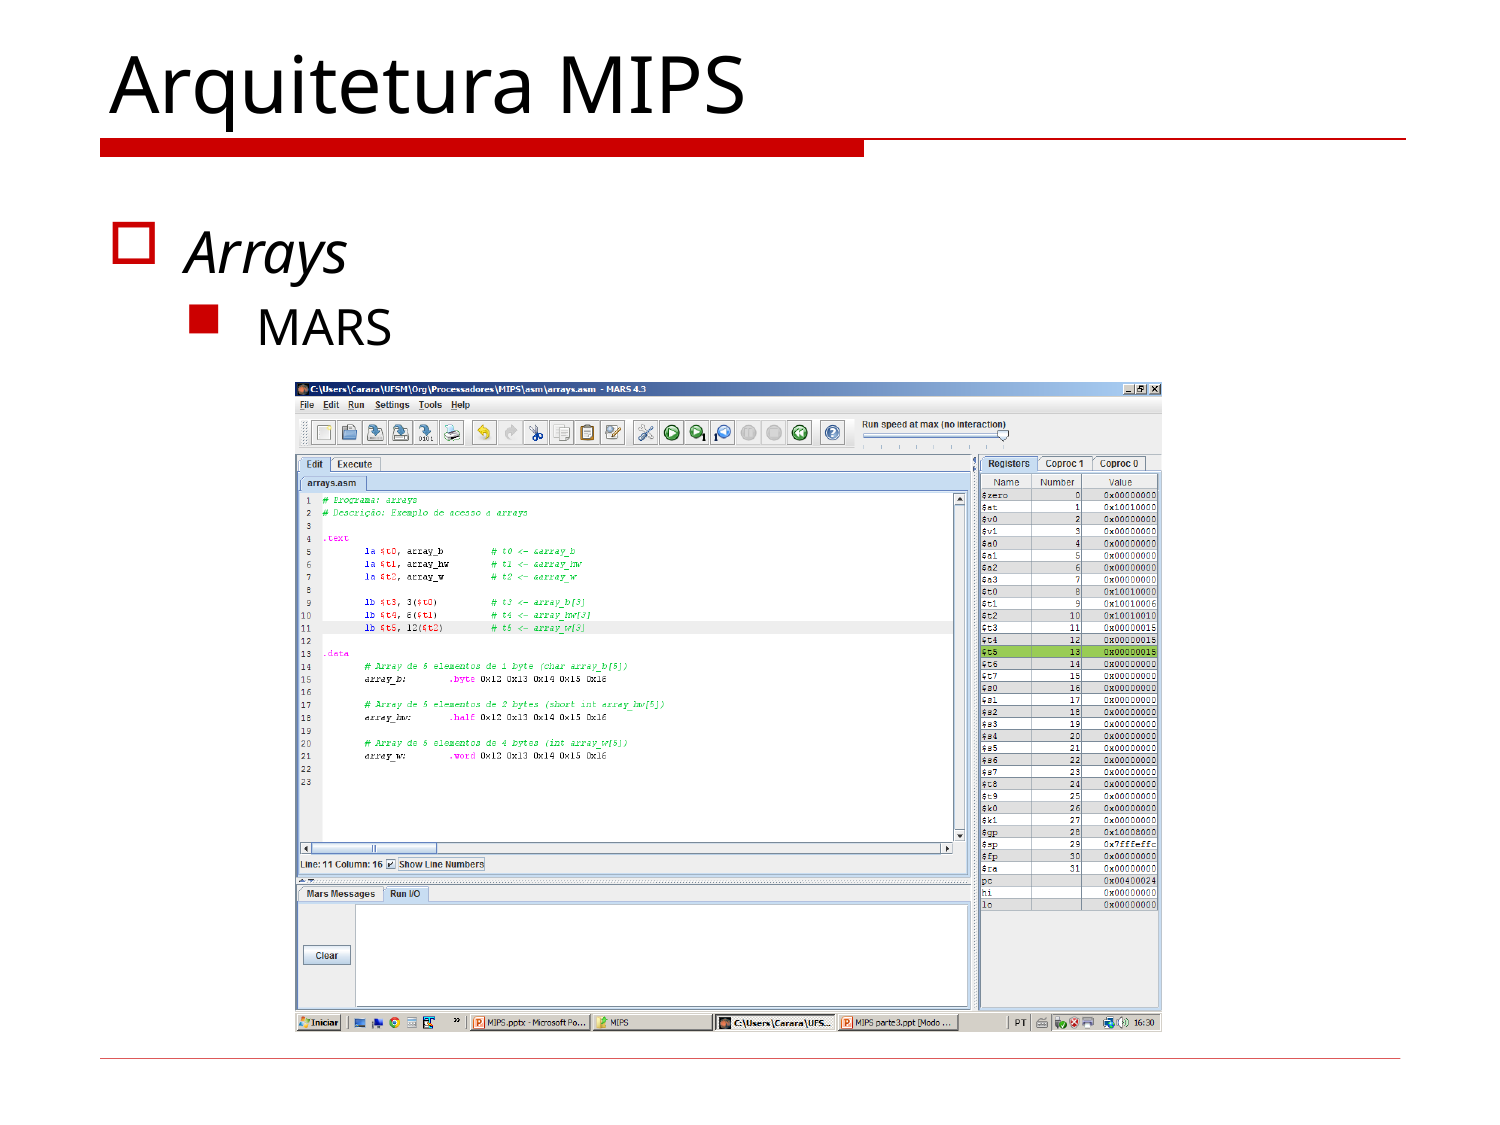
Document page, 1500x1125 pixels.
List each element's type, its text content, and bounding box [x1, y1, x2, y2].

list Arrays MARS [92, 207, 1481, 379]
title Arquitetura MIPS [93, 49, 1407, 138]
picture [295, 381, 1163, 1033]
